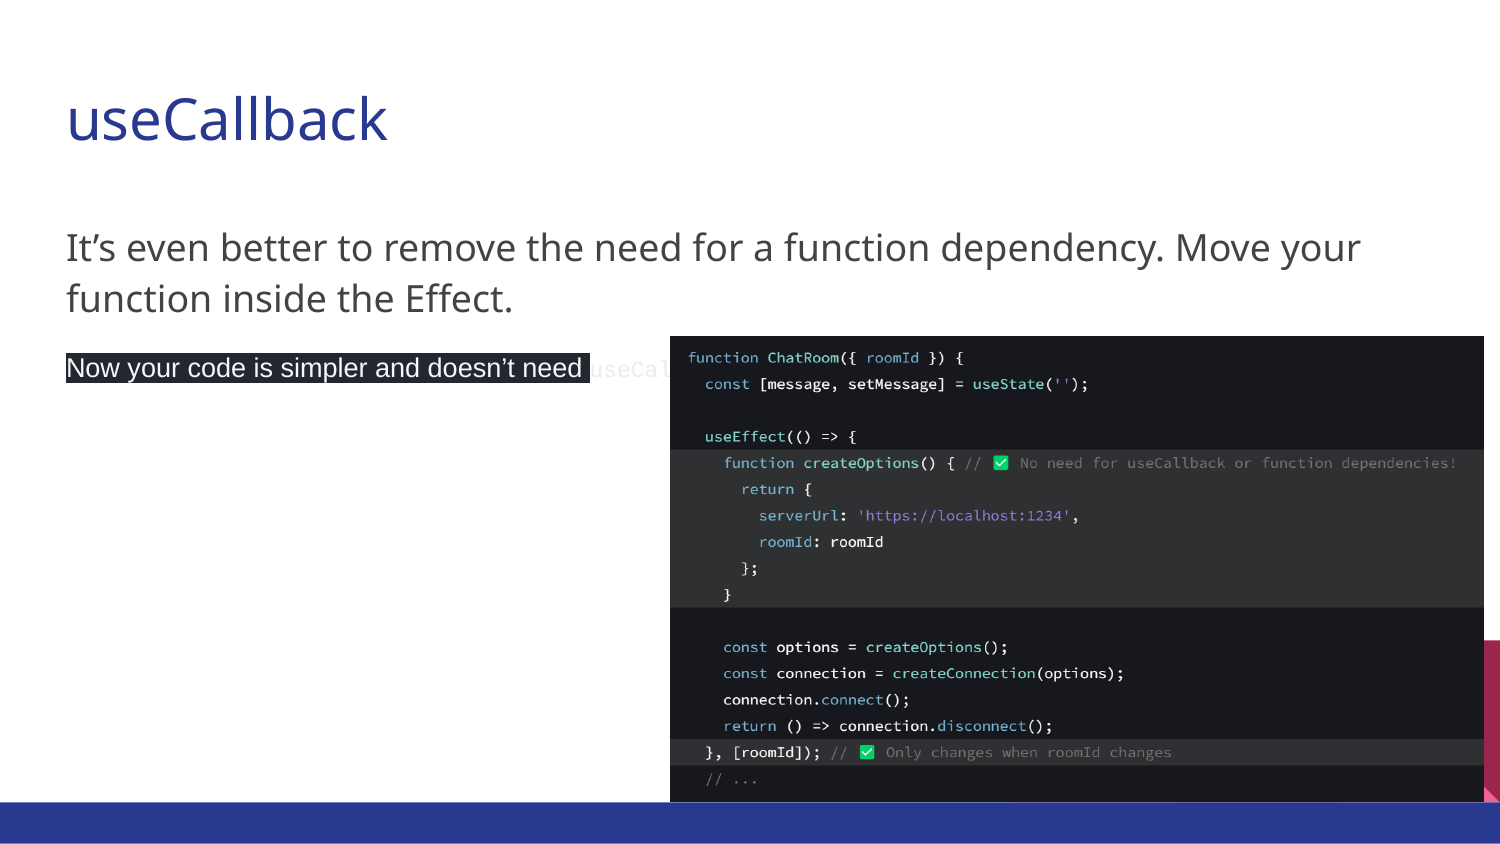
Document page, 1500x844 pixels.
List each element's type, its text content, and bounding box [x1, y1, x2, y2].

list It’s even better to remove the need for a function dependency. Move your function inside the Effect. Now your code is simpler and doesn’t need useCallback [51, 201, 1449, 750]
title useCallback [51, 67, 1449, 167]
picture [670, 336, 1484, 802]
